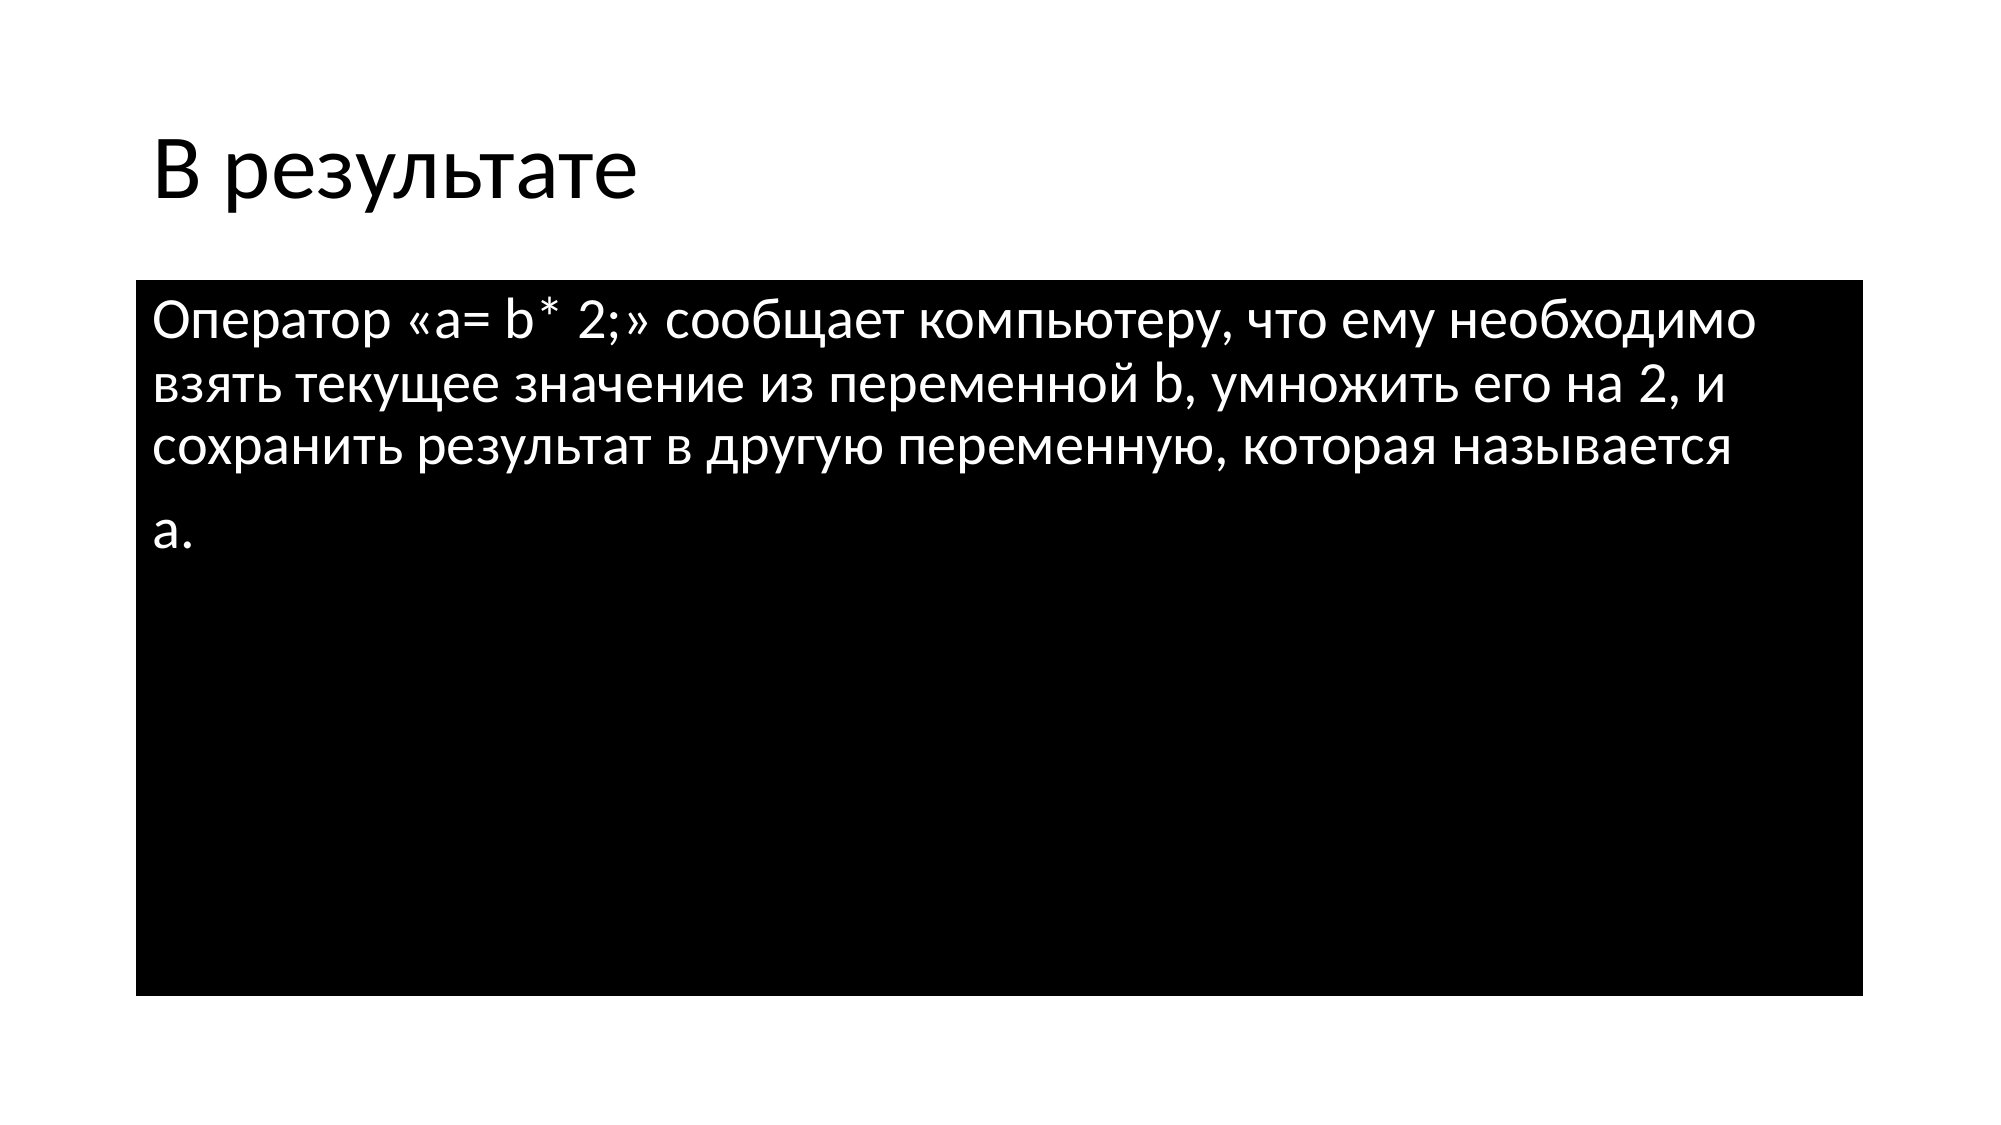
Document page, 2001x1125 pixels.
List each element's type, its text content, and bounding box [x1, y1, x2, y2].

title В результате [137, 59, 1863, 278]
list Оператор «a= b* 2;» сообщает компьютеру, что ему необходимо взять текущее значение из переменной b, умножить его на 2, и сохранить результат в другую переменную, которая называется a. [137, 281, 1863, 995]
